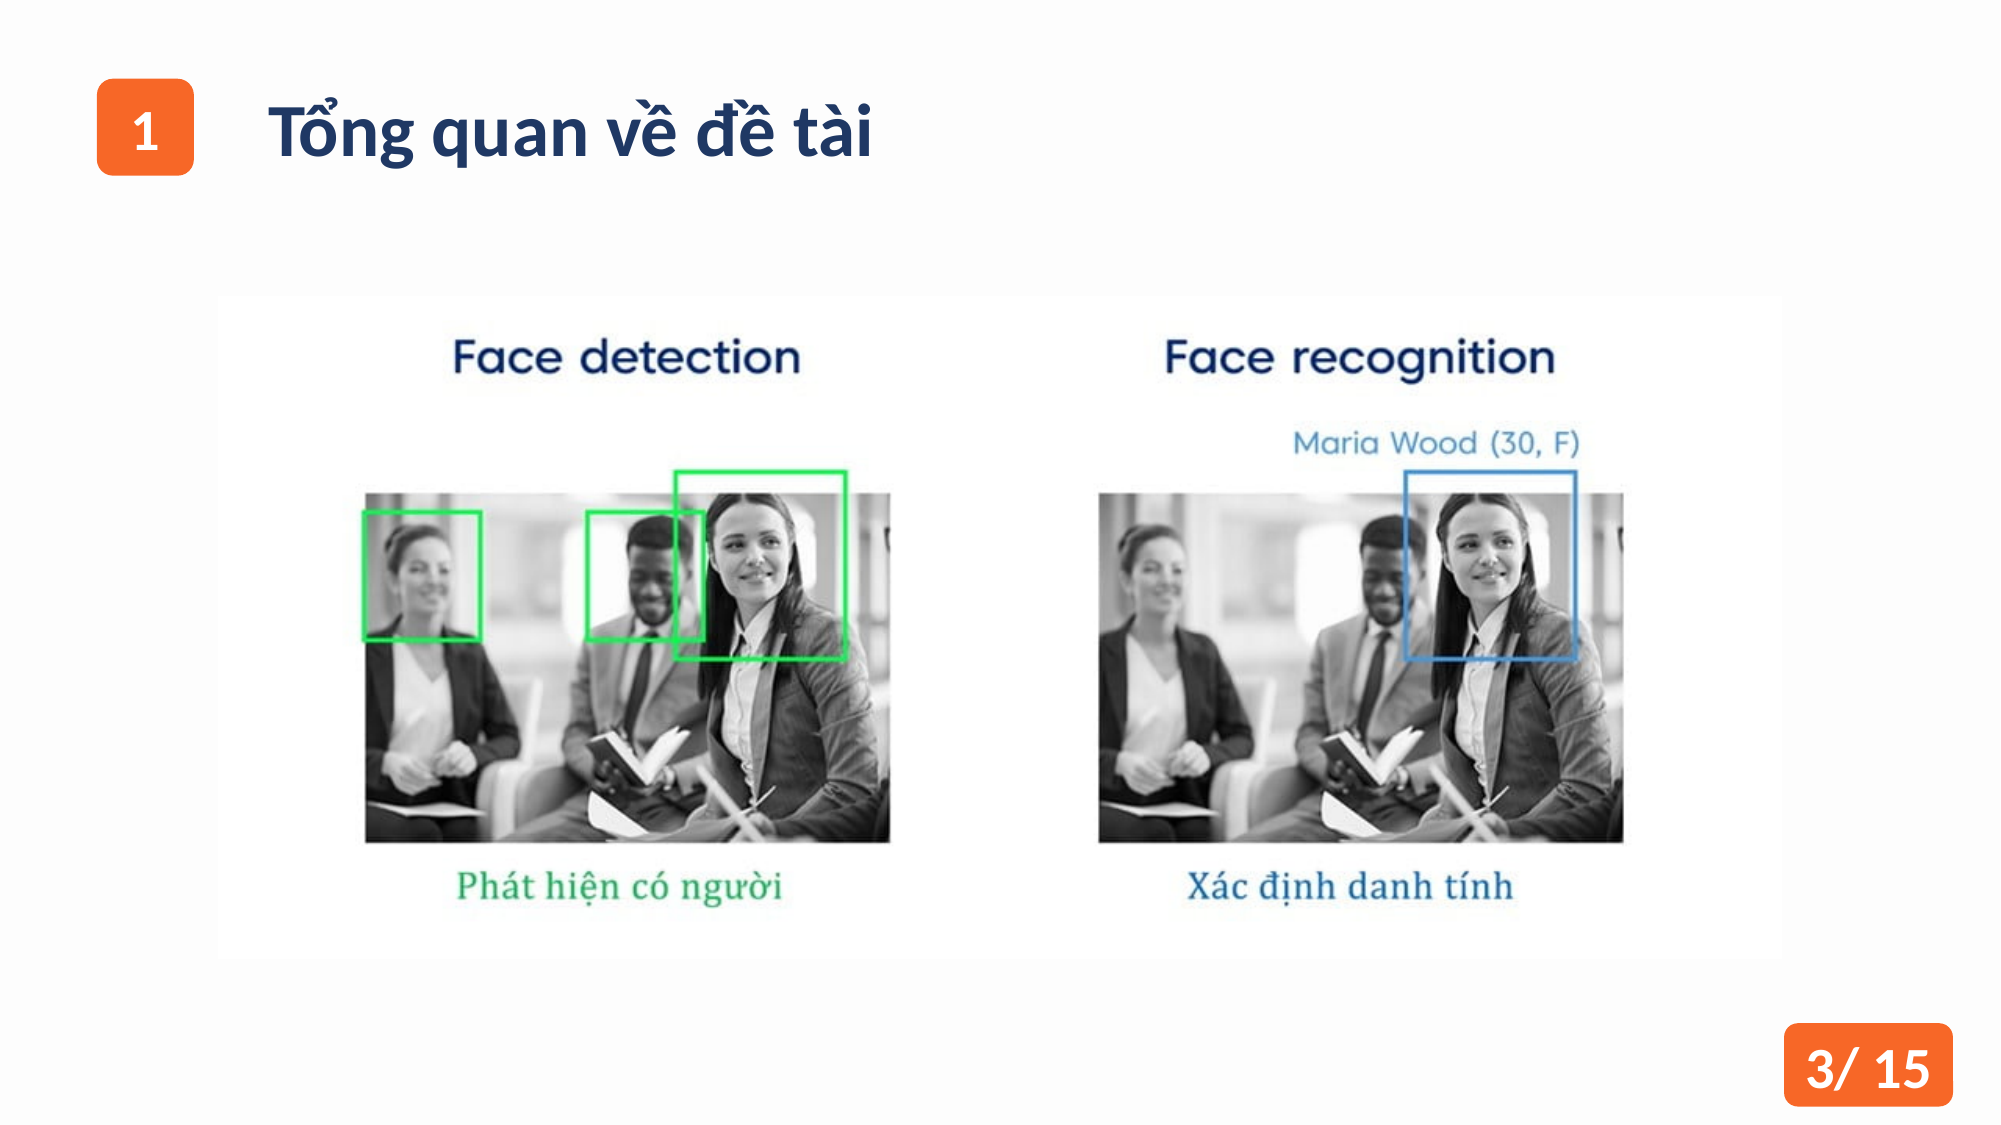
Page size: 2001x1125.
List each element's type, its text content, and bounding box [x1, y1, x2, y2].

text_box 1 [96, 78, 194, 176]
text_box ‹#›/ 15 [1784, 1023, 1954, 1107]
picture [218, 296, 1782, 960]
text_box Tổng quan về đề tài [253, 74, 1105, 180]
